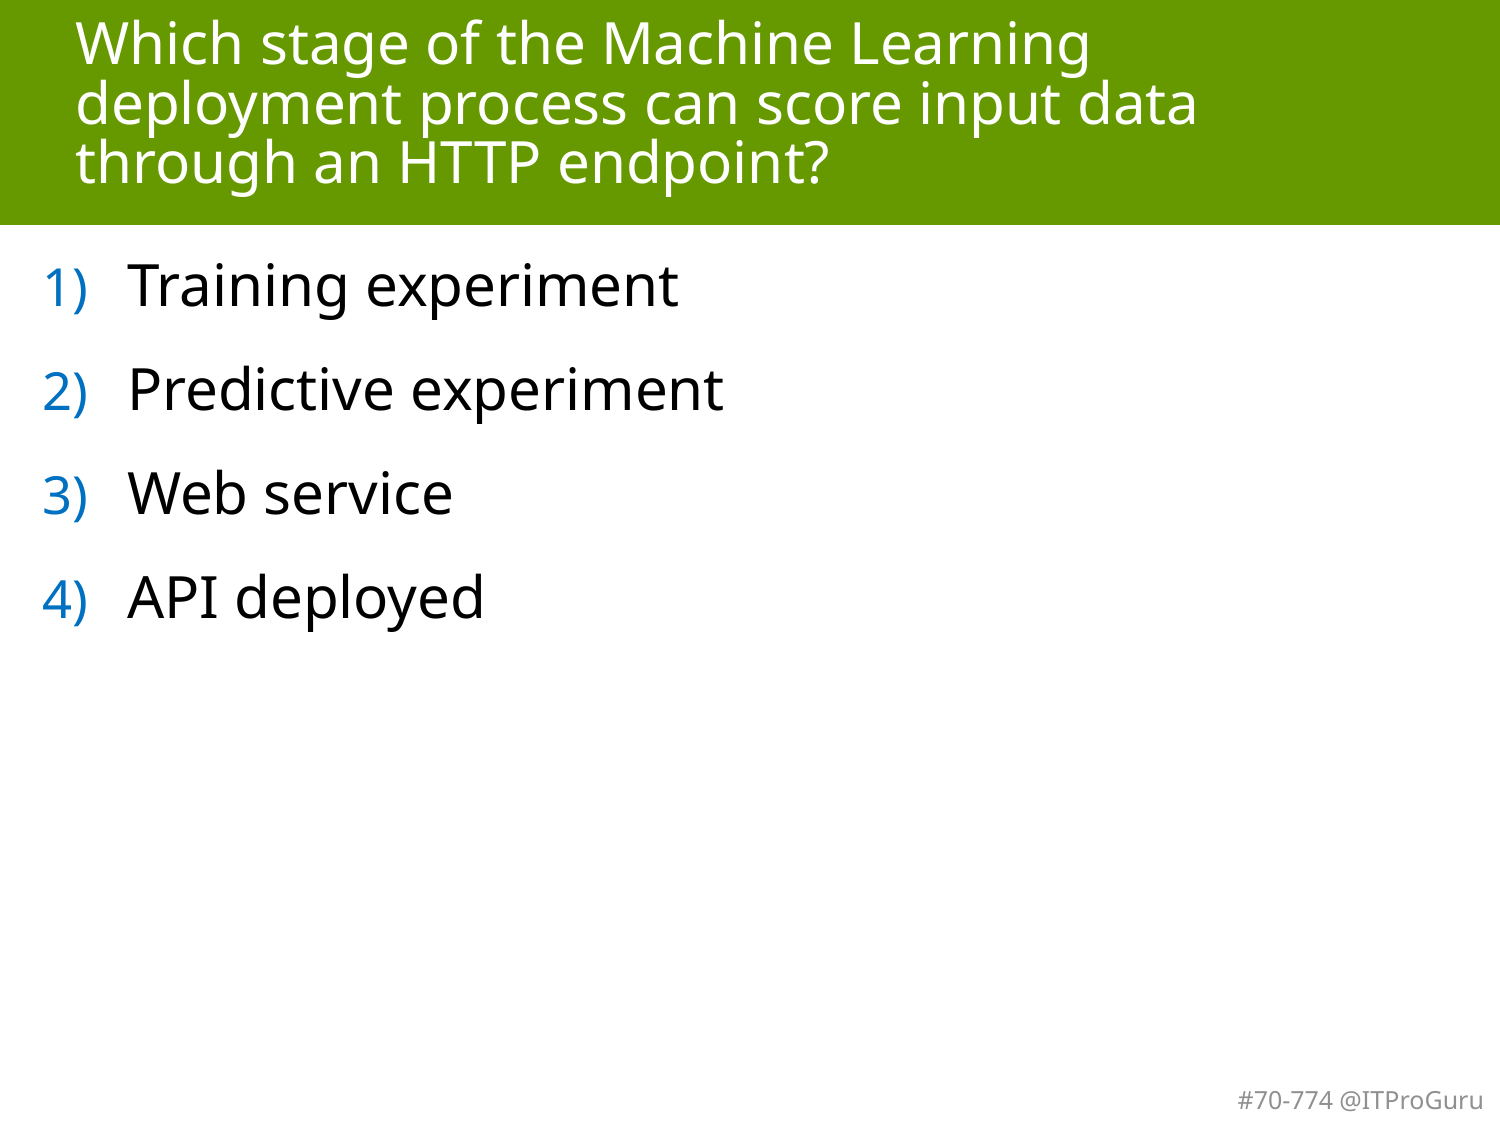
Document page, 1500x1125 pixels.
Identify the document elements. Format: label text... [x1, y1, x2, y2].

list Training experiment Predictive experiment Web service API deployed [42, 242, 1450, 1017]
title Which stage of the Machine Learning deployment process can score input data through an HTTP endpoint? [75, 0, 1351, 213]
